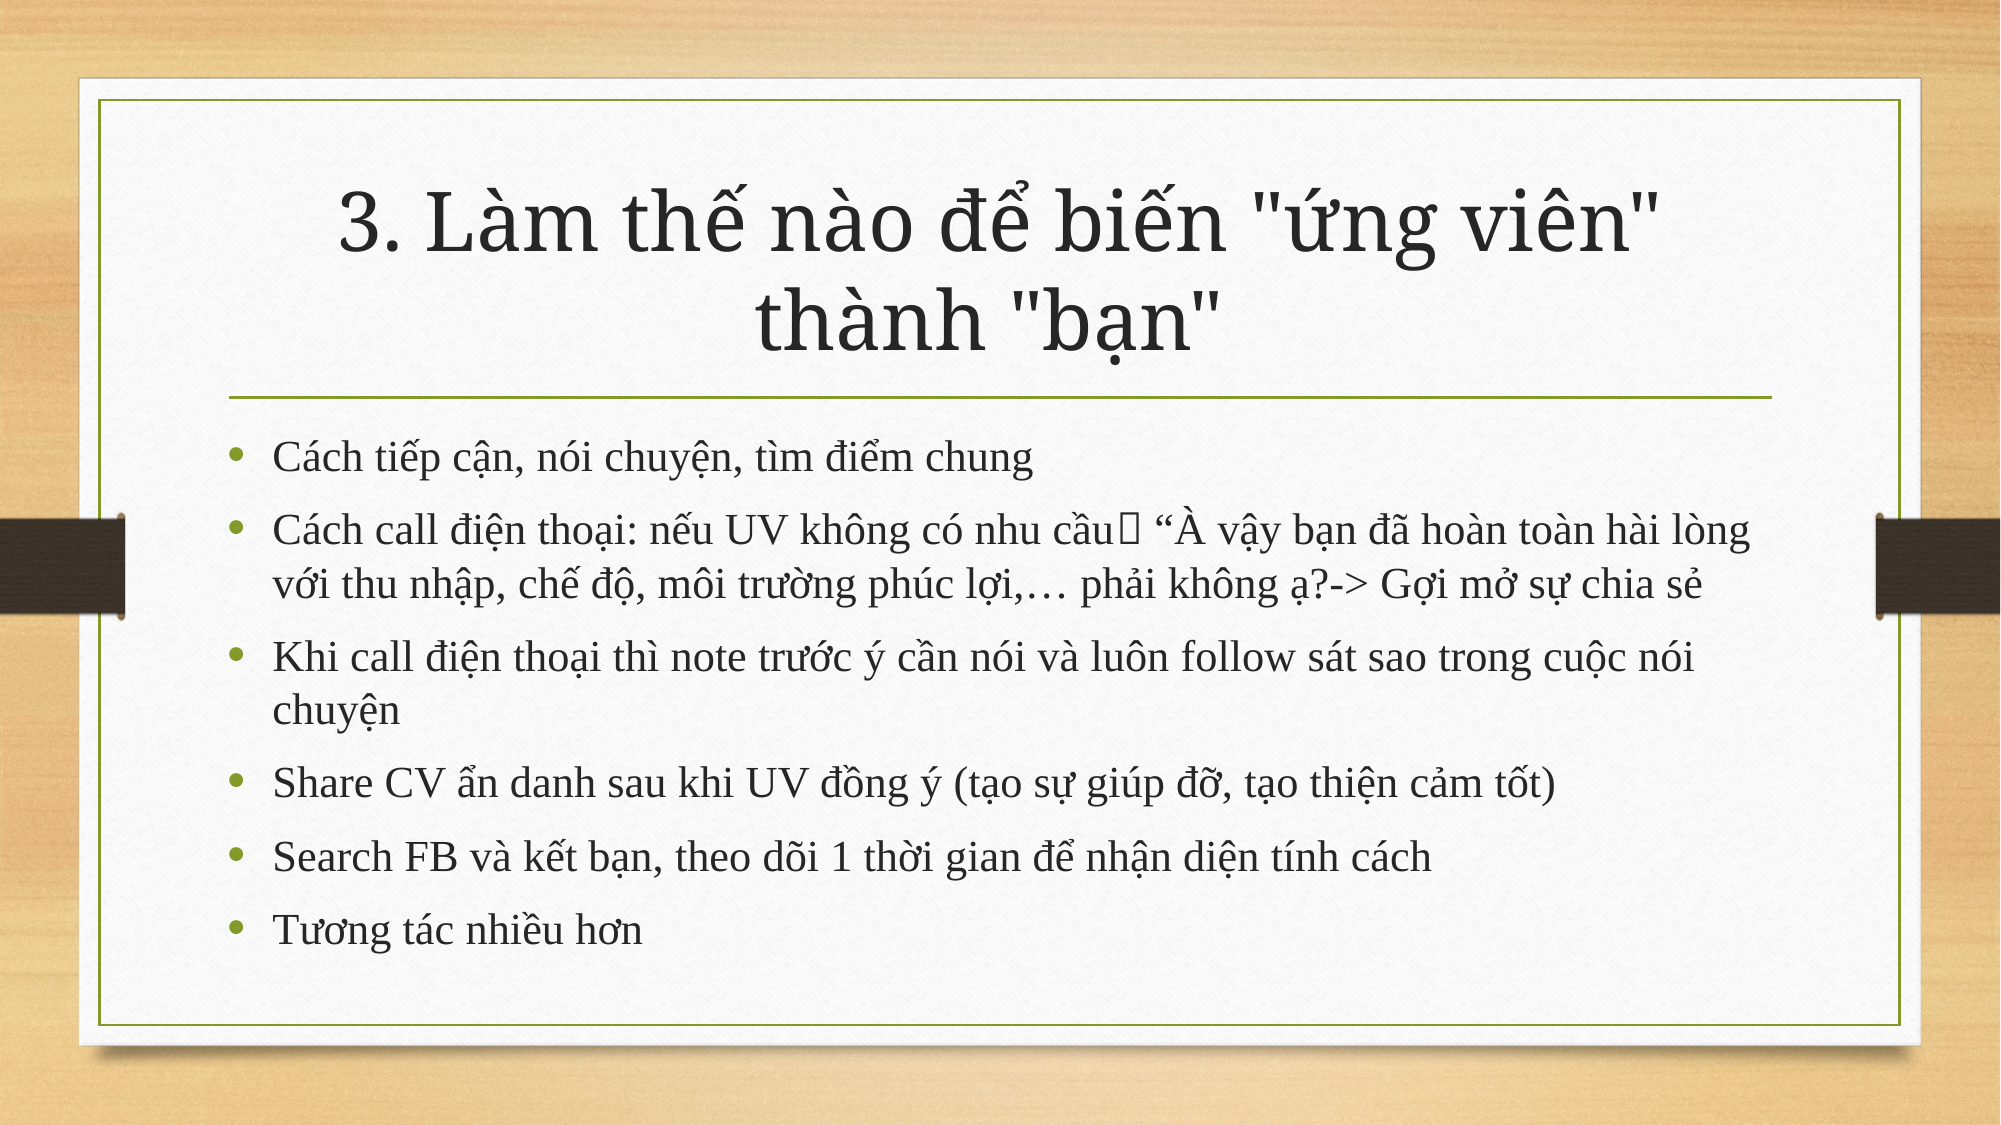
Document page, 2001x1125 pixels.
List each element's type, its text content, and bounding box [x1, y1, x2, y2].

list Cách tiếp cận, nói chuyện, tìm điểm chung Cách call điện thoại: nếu UV không có nhu cầu “À vậy bạn đã hoàn toàn hài lòng với thu nhập, chế độ, môi trường phúc lợi,… phải không ạ?-> Gợi mở sự chia sẻ Khi call điện thoại thì note trước ý cần nói và luôn follow sát sao trong cuộc nói chuyện Share CV ẩn danh sau khi UV đồng ý (tạo sự giúp đỡ, tạo thiện cảm tốt) Search FB và kết bạn, theo dõi 1 thời gian để nhận diện tính cách Tương tác nhiều hơn [212, 419, 1788, 964]
title 3. Làm thế nào để biến "ứng viên" thành "bạn" [212, 161, 1788, 375]
picture [0, 0, 2001, 1125]
